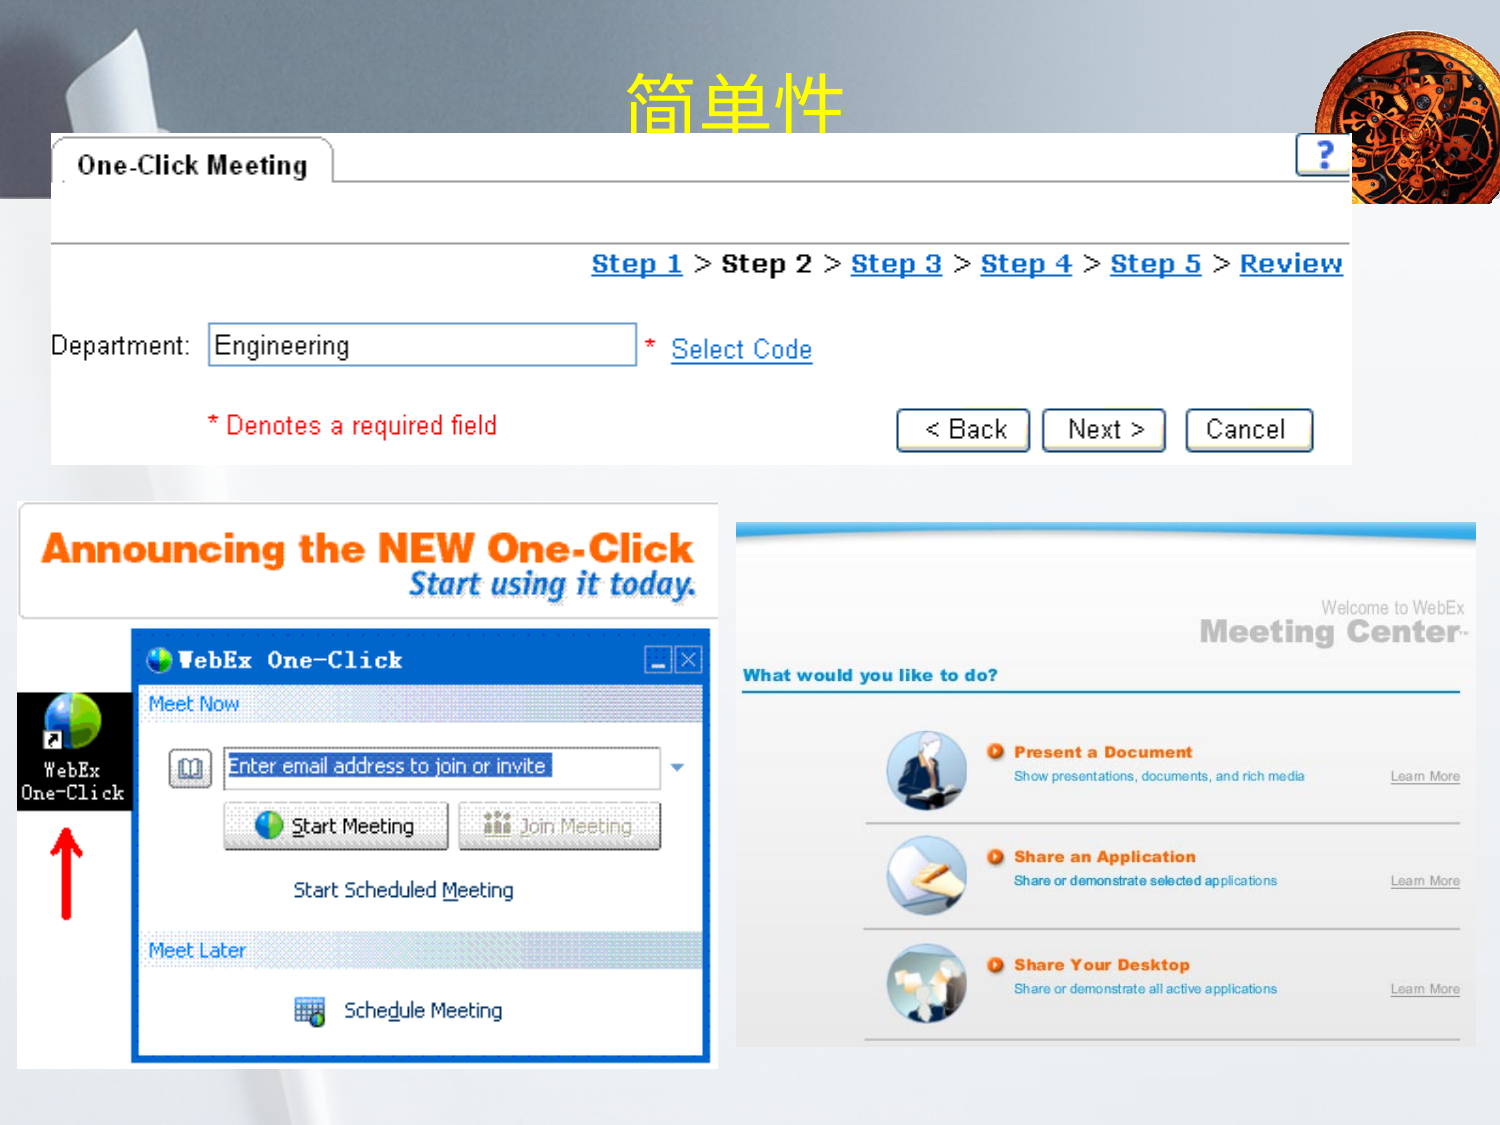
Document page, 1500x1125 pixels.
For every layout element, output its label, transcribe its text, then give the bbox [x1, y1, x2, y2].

title 简单性 [229, 59, 1243, 132]
picture [0, 0, 1500, 466]
picture [17, 501, 718, 1069]
picture [735, 522, 1476, 1048]
